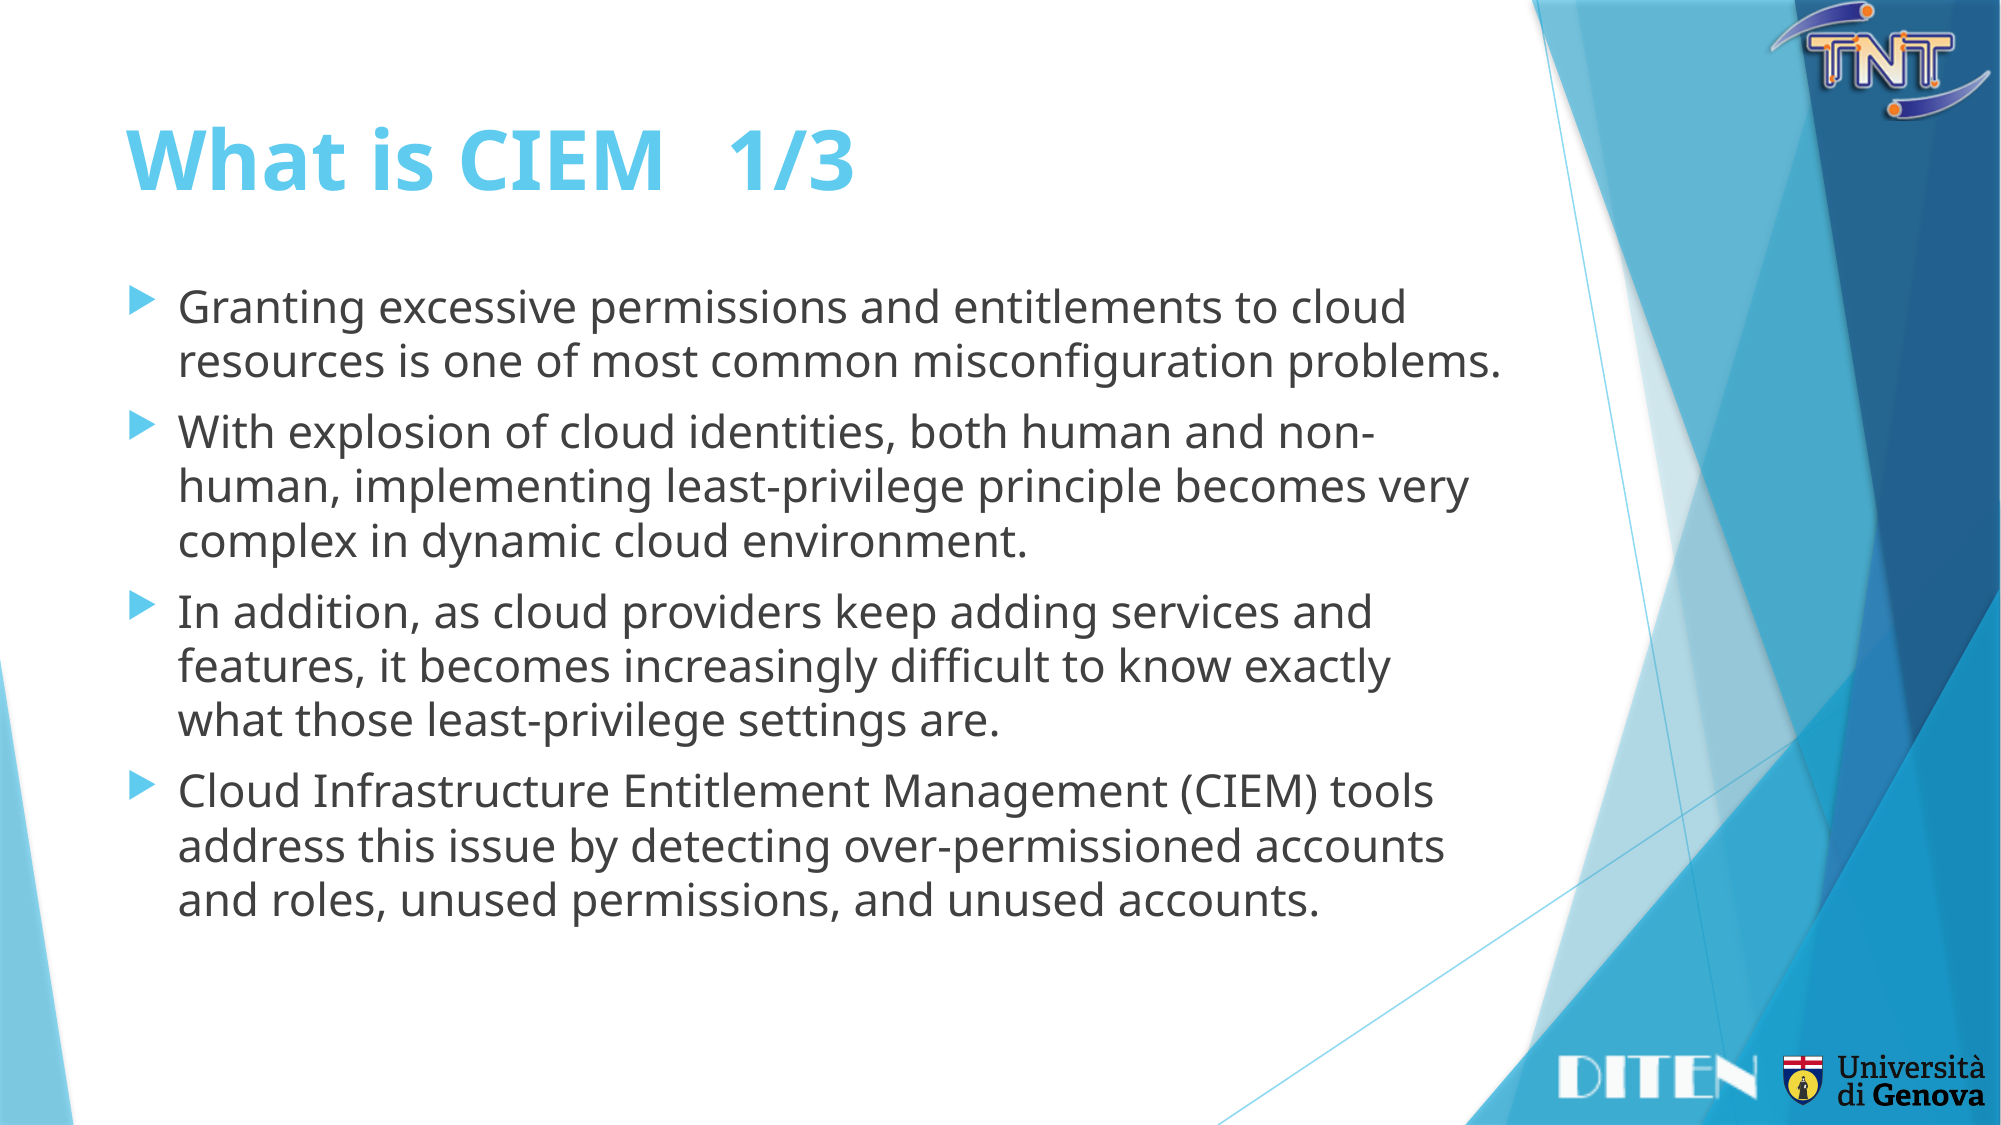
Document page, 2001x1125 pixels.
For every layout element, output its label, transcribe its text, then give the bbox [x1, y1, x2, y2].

title What is CIEM 1/3 [111, 99, 1522, 220]
picture [1557, 1050, 1985, 1110]
picture [1759, 0, 1994, 121]
list Granting excessive permissions and entitlements to cloud resources is one of most common misconfiguration problems. With explosion of cloud identities, both human and non-human, implementing least-privilege principle becomes very complex in dynamic cloud environment. In addition, as cloud providers keep adding services and features, it becomes increasingly difficult to know exactly what those least-privilege settings are. Cloud Infrastructure Entitlement Management (CIEM) tools address this issue by detecting over-permissioned accounts and roles, unused permissions, and unused accounts. [111, 270, 1522, 992]
